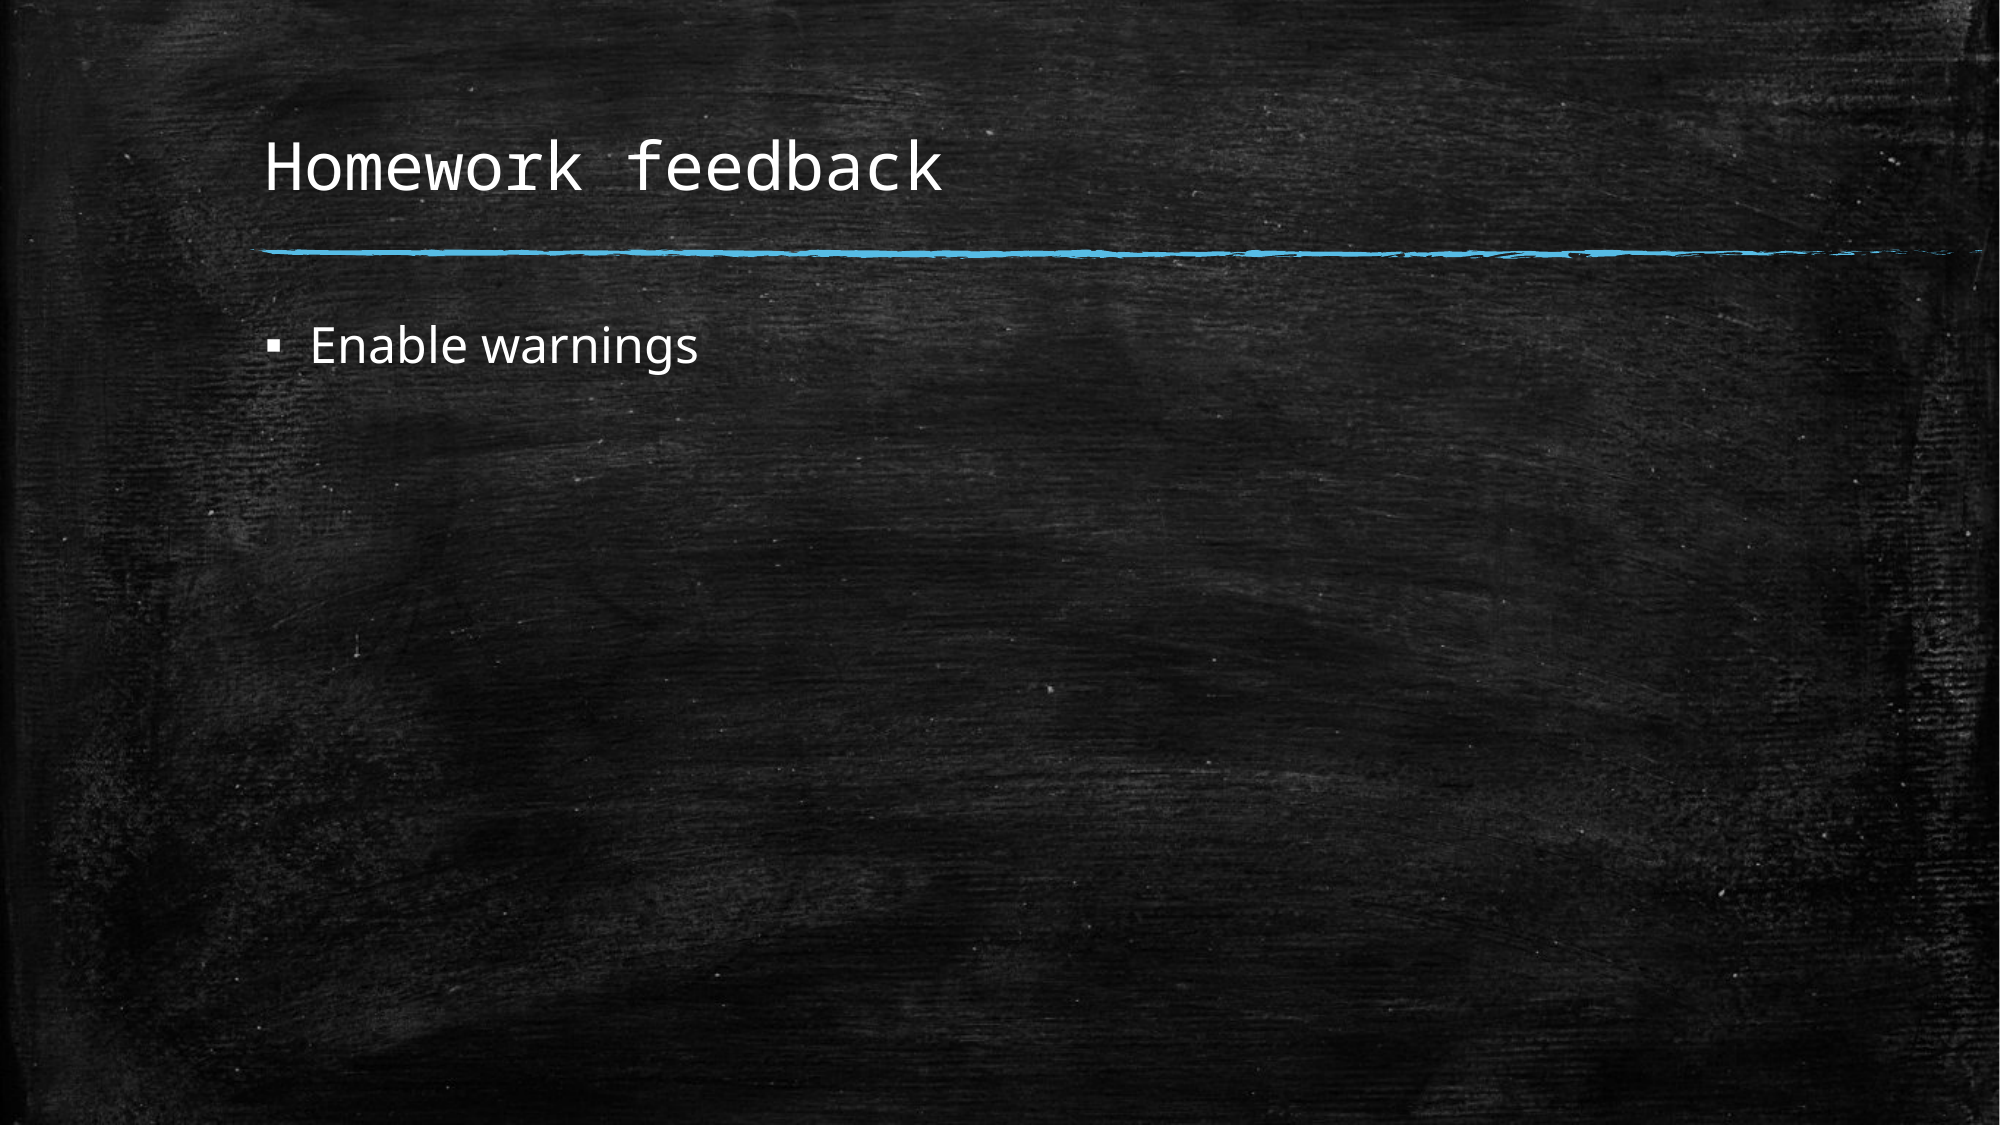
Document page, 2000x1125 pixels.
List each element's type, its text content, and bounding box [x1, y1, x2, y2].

title Homework feedback [249, 45, 1750, 213]
list Enable warnings [249, 312, 1750, 1013]
